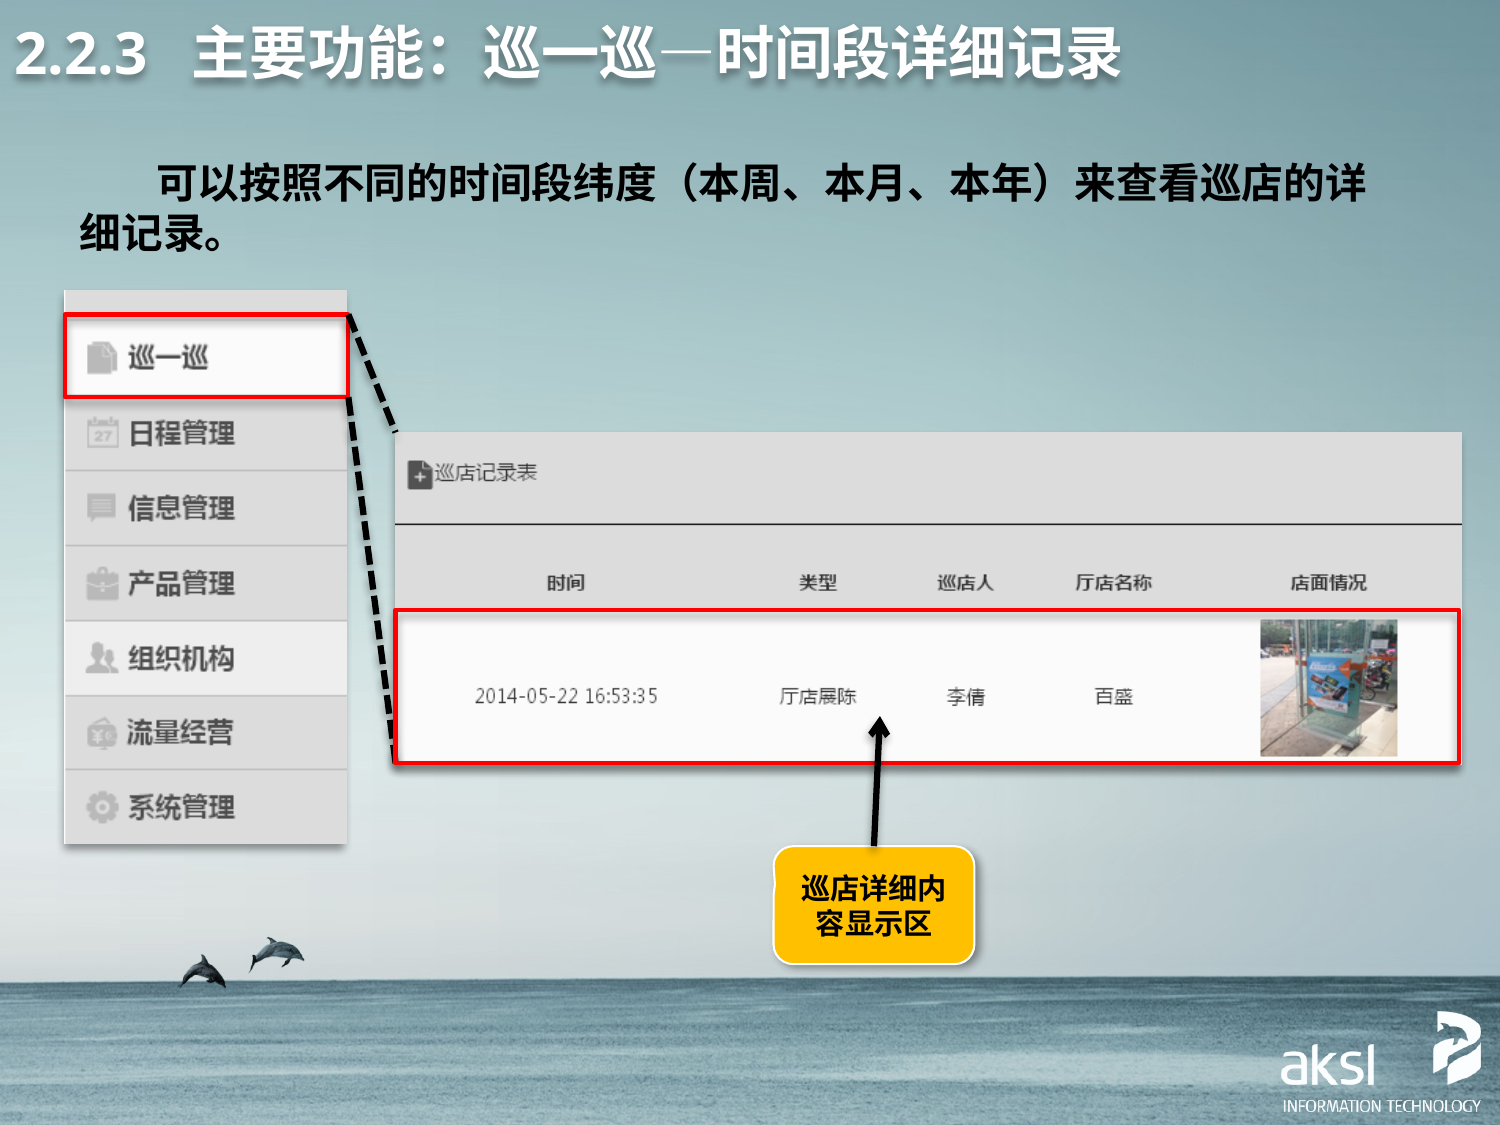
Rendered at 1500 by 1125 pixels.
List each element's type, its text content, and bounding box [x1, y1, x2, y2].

text_box 2.2.3 主要功能：巡一巡—时间段详细记录 [0, 0, 1319, 104]
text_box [348, 314, 396, 433]
picture [0, 0, 1500, 1125]
text_box 可以按照不同的时间段纬度（本周、本月、本年）来查看巡店的详细记录。 [64, 148, 1388, 264]
text_box 巡店详细内容显示区 [773, 846, 975, 965]
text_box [348, 439, 396, 764]
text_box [873, 715, 881, 847]
